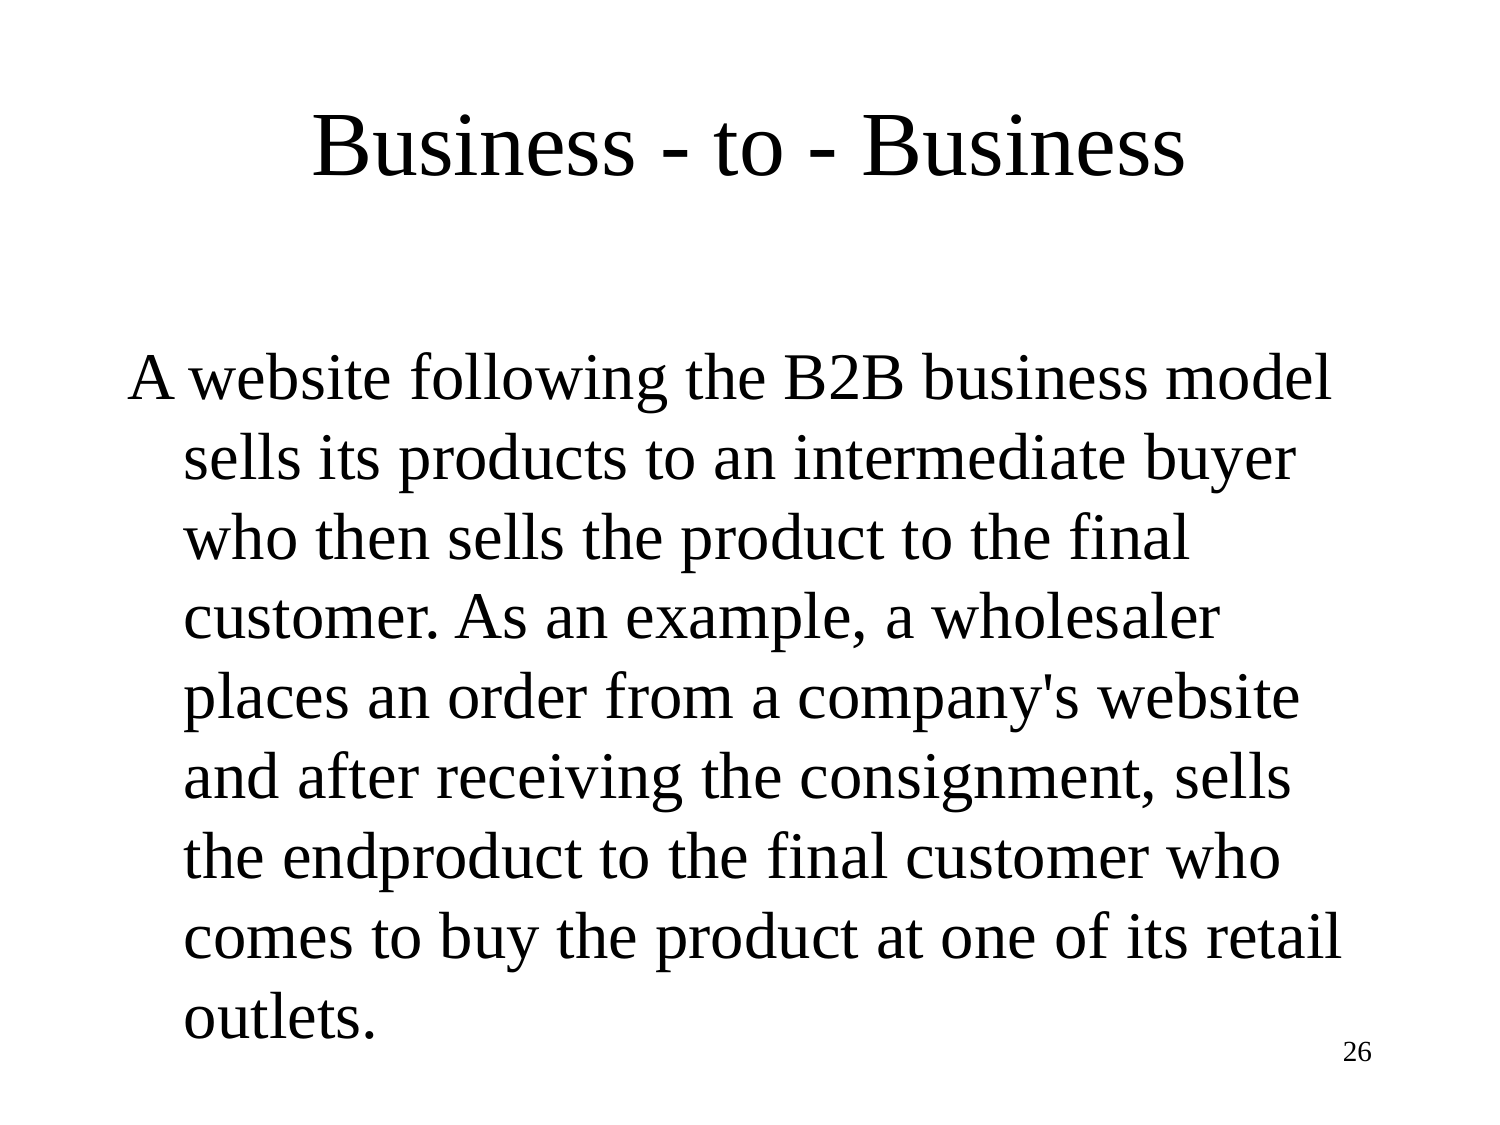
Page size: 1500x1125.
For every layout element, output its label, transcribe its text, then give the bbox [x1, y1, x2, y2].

slide_number ‹#› [1074, 1025, 1388, 1100]
list A website following the B2B business model sells its products to an intermediate buyer who then sells the product to the final customer. As an example, a wholesaler places an order from a company's website and after receiving the consignment, sells the endproduct to the final customer who comes to buy the product at one of its retail outlets. [112, 324, 1388, 1063]
title Business - to - Business [112, 99, 1388, 288]
